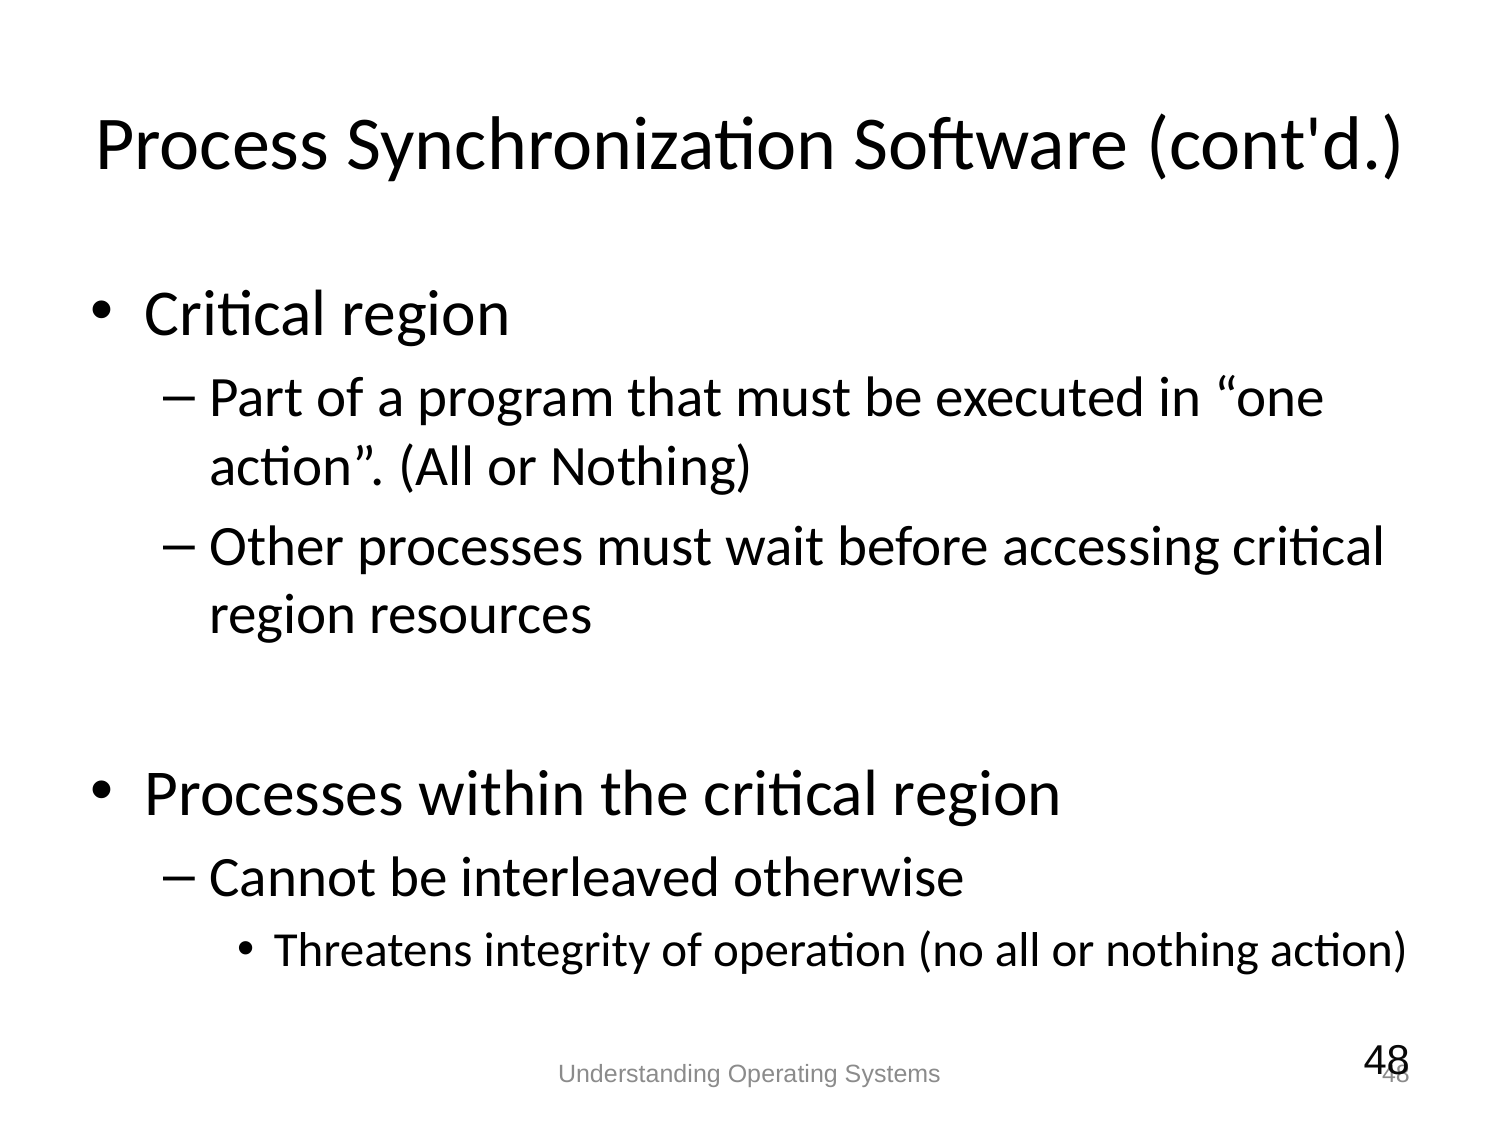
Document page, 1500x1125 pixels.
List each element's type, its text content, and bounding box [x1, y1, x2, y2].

footer Understanding Operating Systems [512, 1042, 988, 1103]
text_box 48 [1074, 1025, 1425, 1072]
title Process Synchronization Software (cont'd.) [75, 45, 1425, 233]
slide_number 48 [1074, 1072, 1425, 1103]
list Critical region Part of a program that must be executed in “one action”. (All or Nothing) Other processes must wait before accessing critical region resources Processes within the critical region Cannot be interleaved otherwise Threatens integrity of operation (no all or nothing action) [75, 262, 1425, 1005]
